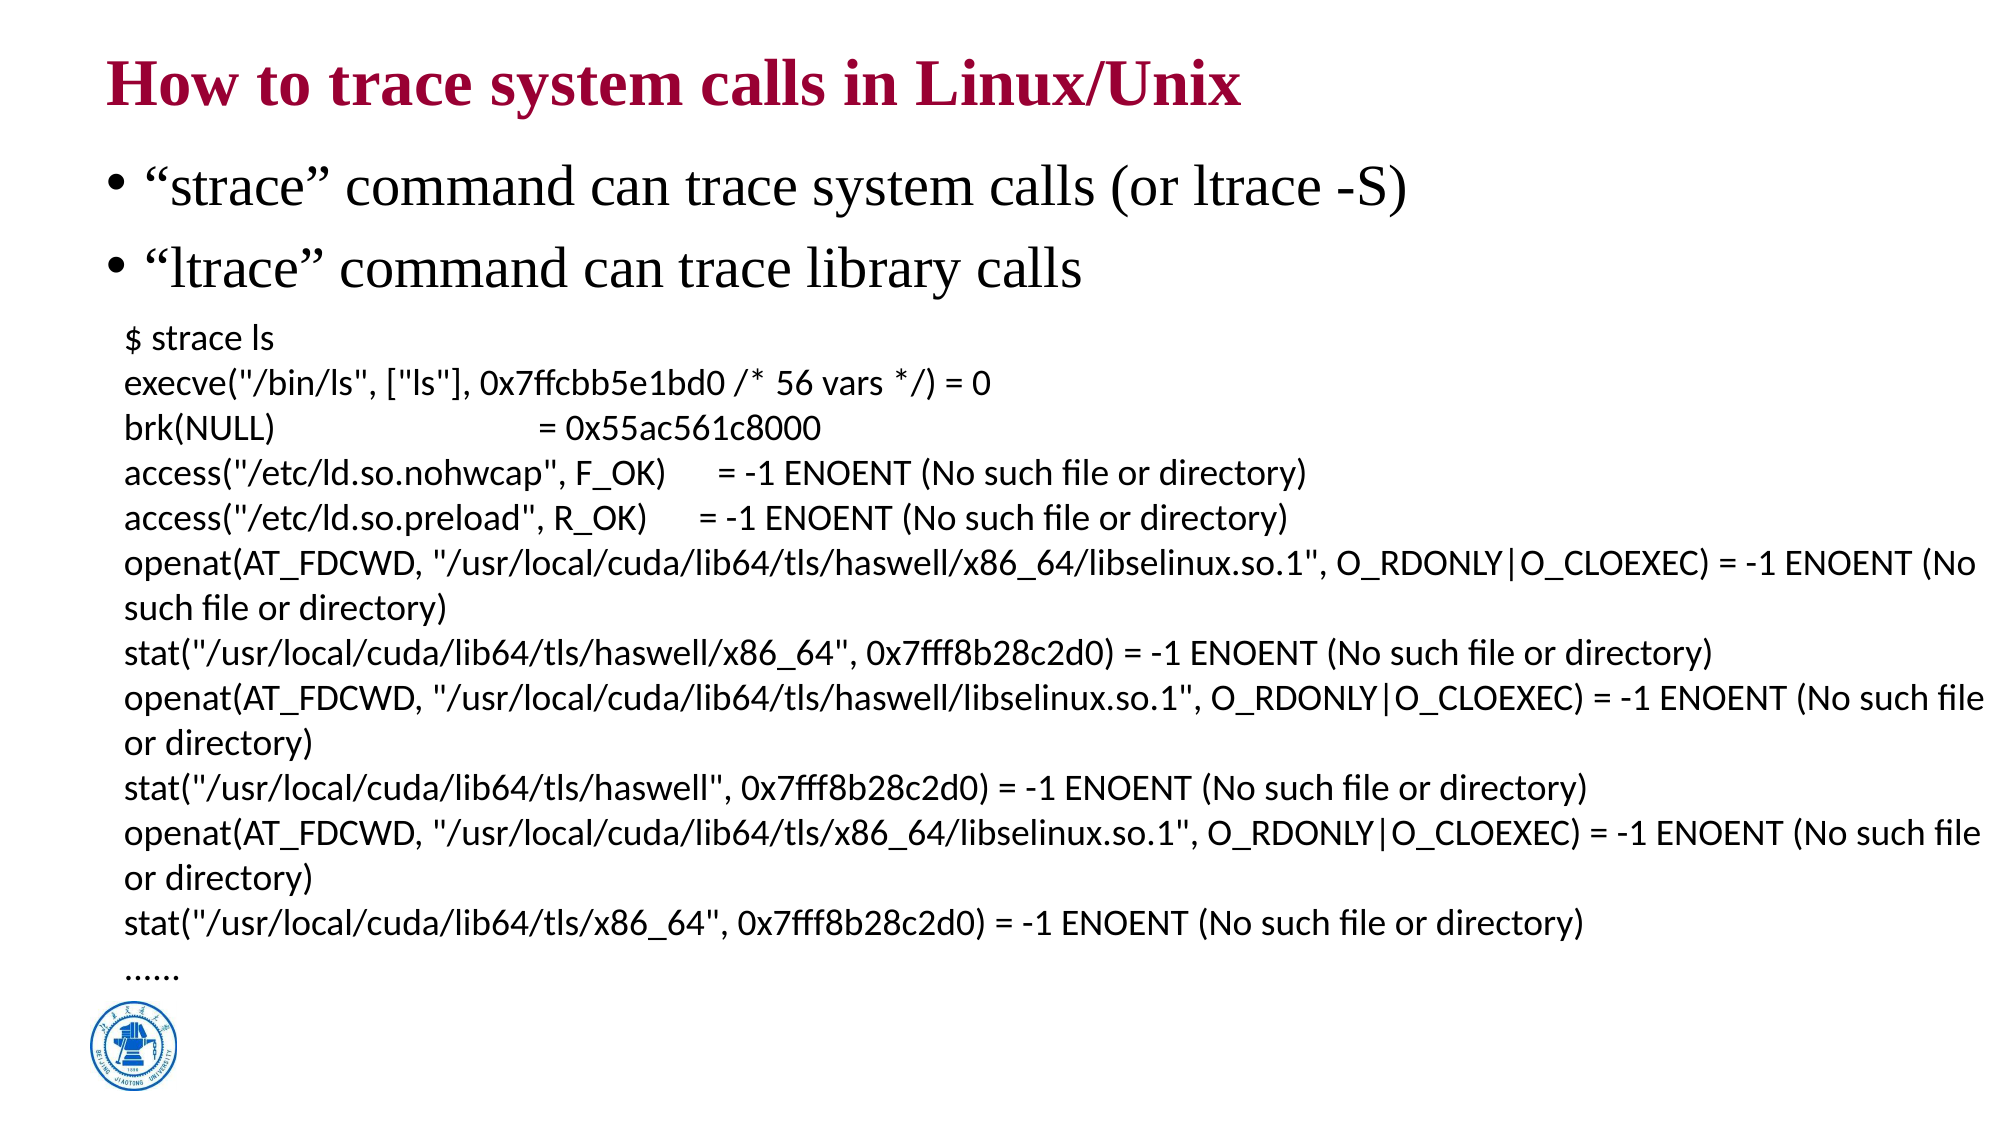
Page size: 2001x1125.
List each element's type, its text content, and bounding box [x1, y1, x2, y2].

picture [90, 1002, 177, 1091]
title How to trace system calls in Linux/Unix [90, 39, 1917, 118]
text_box $ strace ls execve("/bin/ls", ["ls"], 0x7ffcbb5e1bd0 /* 56 vars */) = 0 brk(NULL) = 0x55ac561c8000 access("/etc/ld.so.nohwcap", F_OK) = -1 ENOENT (No such file or directory) access("/etc/ld.so.preload", R_OK) = -1 ENOENT (No such file or directory) openat(AT_FDCWD, "/usr/local/cuda/lib64/tls/haswell/x86_64/libselinux.so.1", O_RDONLY|O_CLOEXEC) = -1 ENOENT (No such file or directory) stat("/usr/local/cuda/lib64/tls/haswell/x86_64", 0x7fff8b28c2d0) = -1 ENOENT (No such file or directory) openat(AT_FDCWD, "/usr/local/cuda/lib64/tls/haswell/libselinux.so.1", O_RDONLY|O_CLOEXEC) = -1 ENOENT (No such file or directory) stat("/usr/local/cuda/lib64/tls/haswell", 0x7fff8b28c2d0) = -1 ENOENT (No such file or directory) openat(AT_FDCWD, "/usr/local/cuda/lib64/tls/x86_64/libselinux.so.1", O_RDONLY|O_CLOEXEC) = -1 ENOENT (No such file or directory) stat("/usr/local/cuda/lib64/tls/x86_64", 0x7fff8b28c2d0) = -1 ENOENT (No such file or directory) ...... [109, 305, 2000, 995]
list “strace” command can trace system calls (or ltrace -S) “ltrace” command can trace library calls [90, 132, 1917, 1002]
